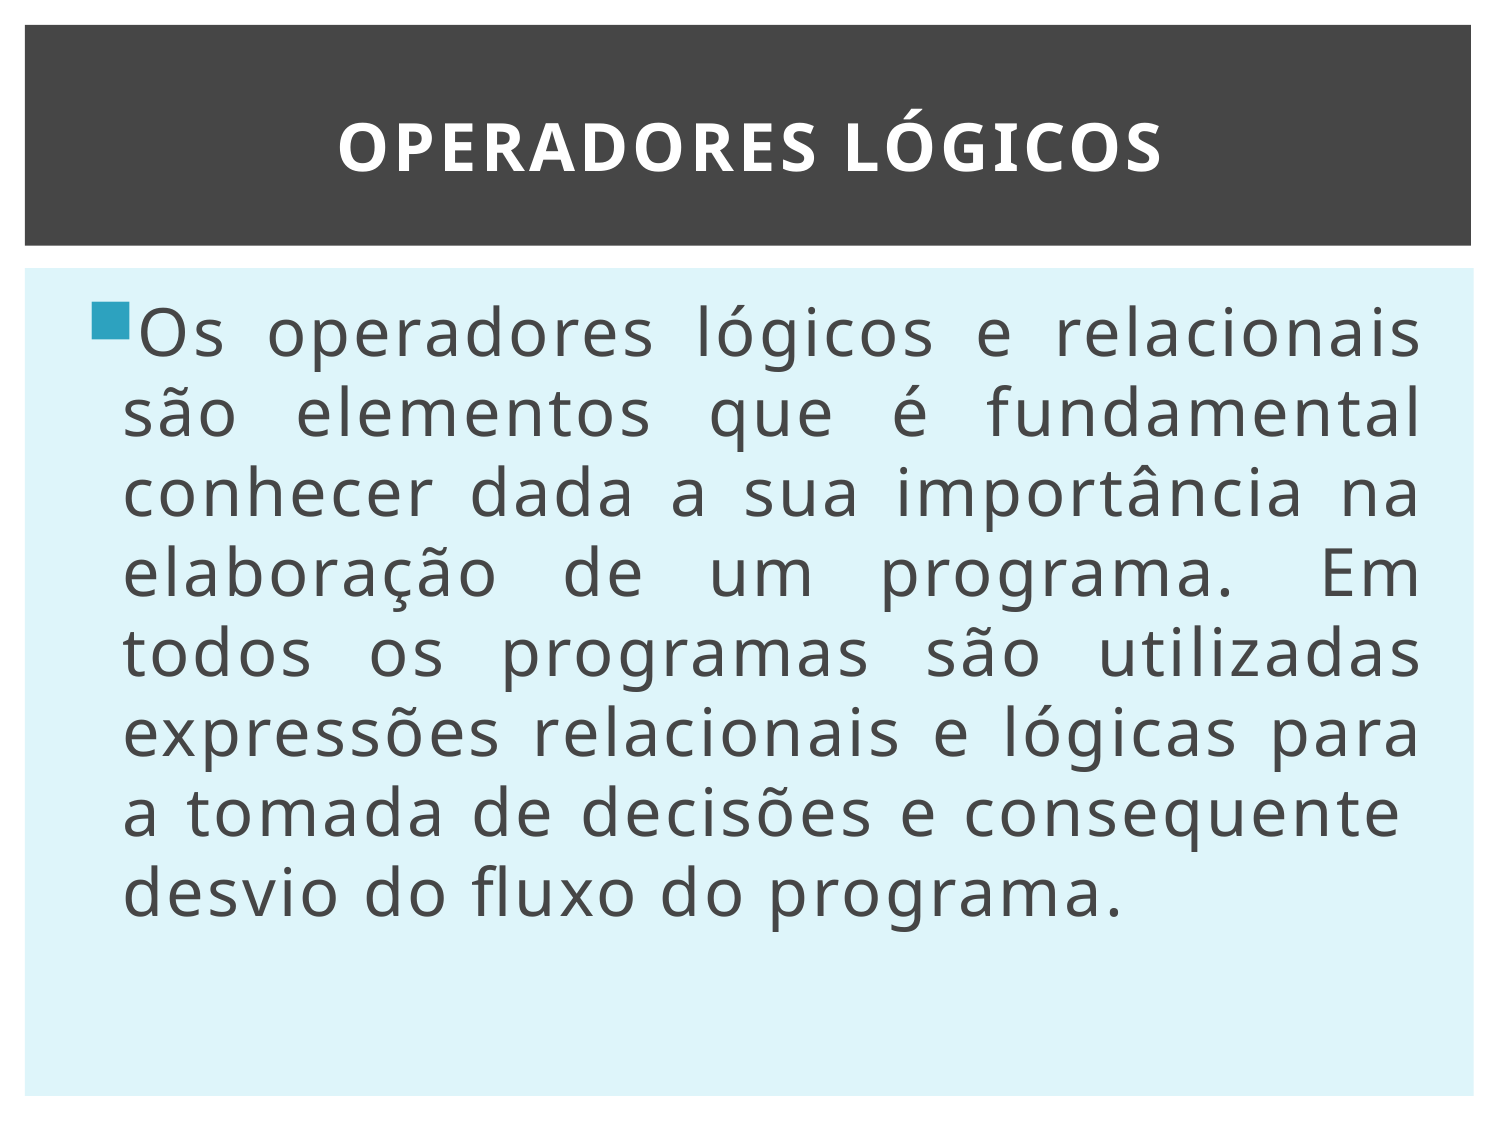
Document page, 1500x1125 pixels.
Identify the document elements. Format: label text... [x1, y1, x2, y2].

list Os operadores lógicos e relacionais são elementos que é fundamental conhecer dada a sua importância na elaboração de um programa. Em todos os programas são utilizadas expressões relacionais e lógicas para a tomada de decisões e consequente desvio do fluxo do programa. [62, 281, 1442, 1005]
title OPERADORES LÓGICOS [62, 58, 1438, 232]
